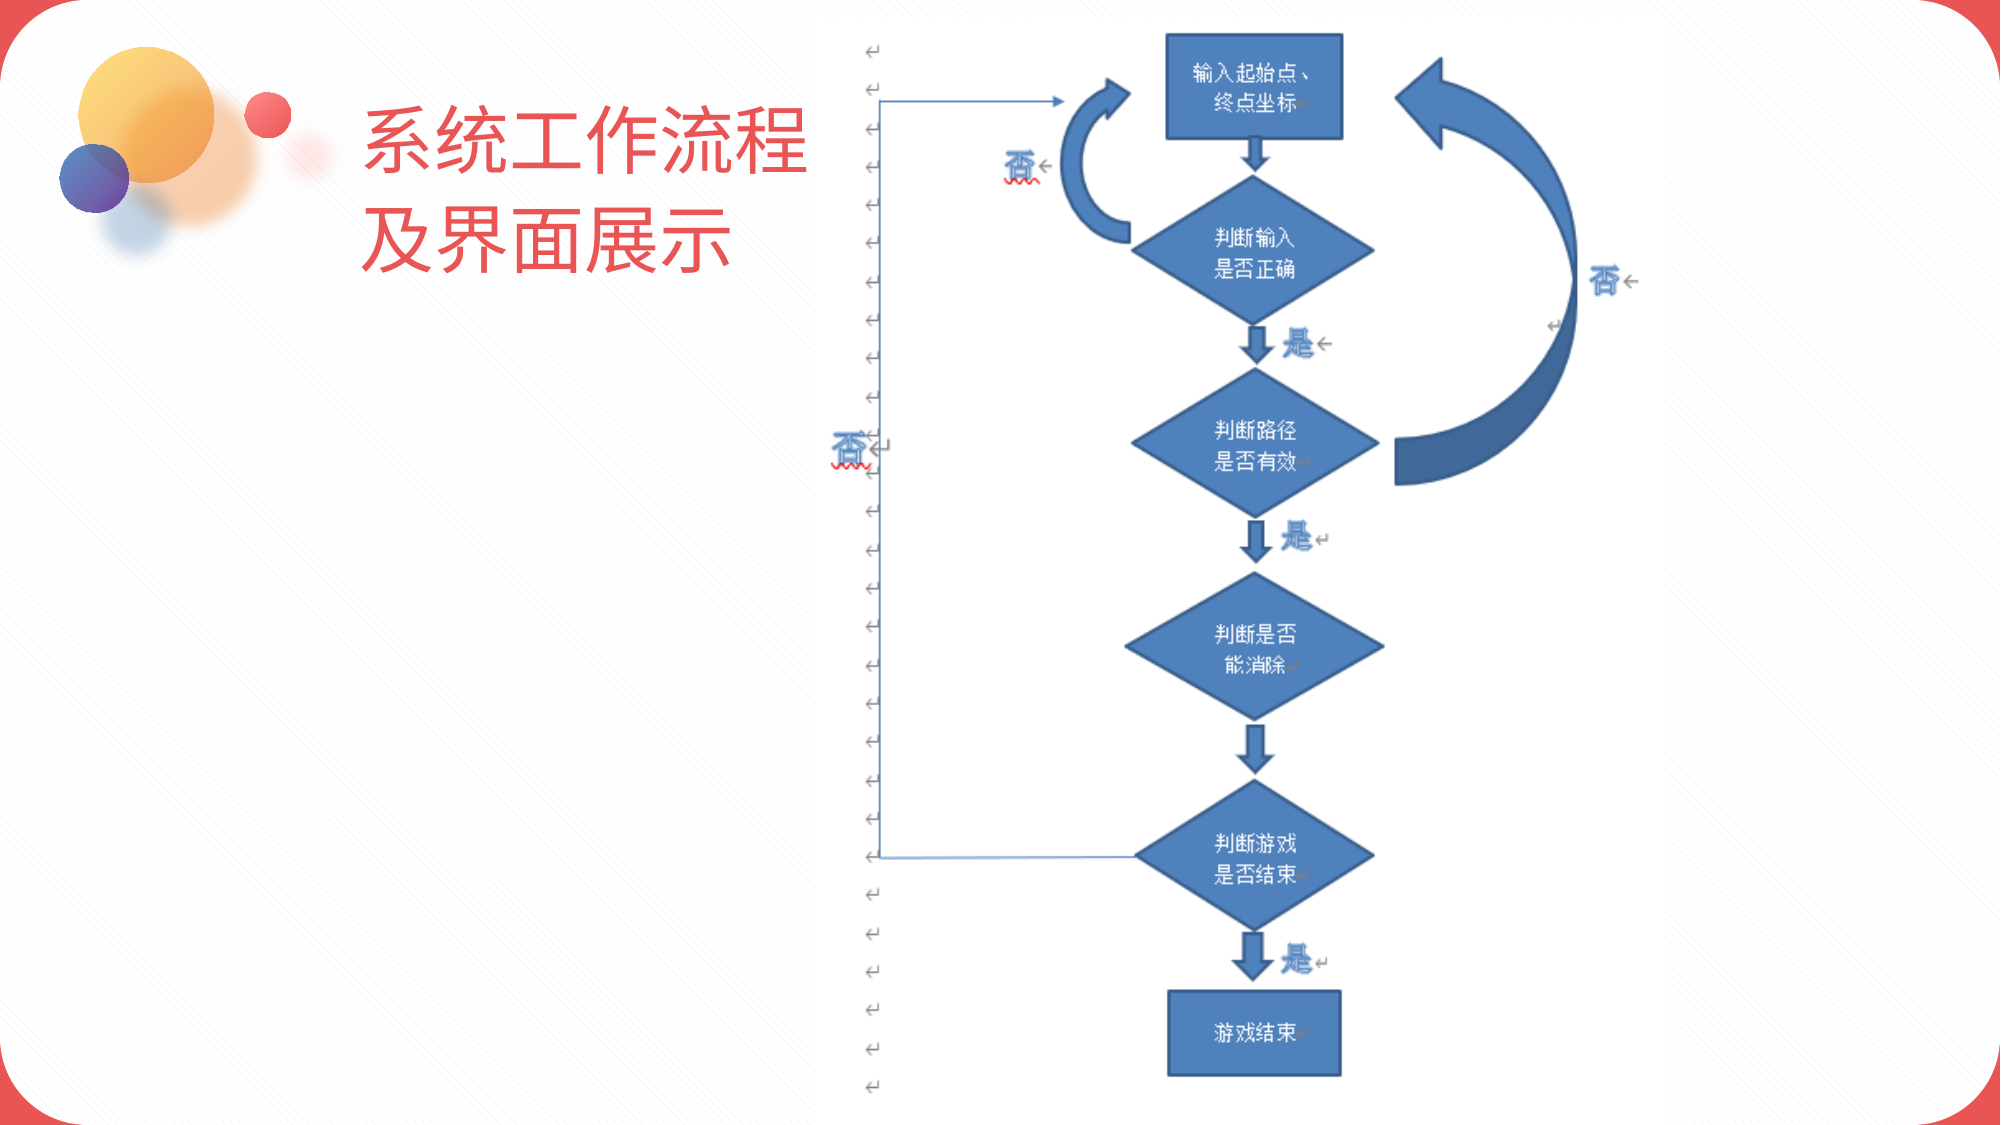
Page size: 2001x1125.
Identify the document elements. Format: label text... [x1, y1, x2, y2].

text_box 系统工作流程 及界面展示 [335, 84, 815, 207]
picture [815, 17, 1665, 1125]
